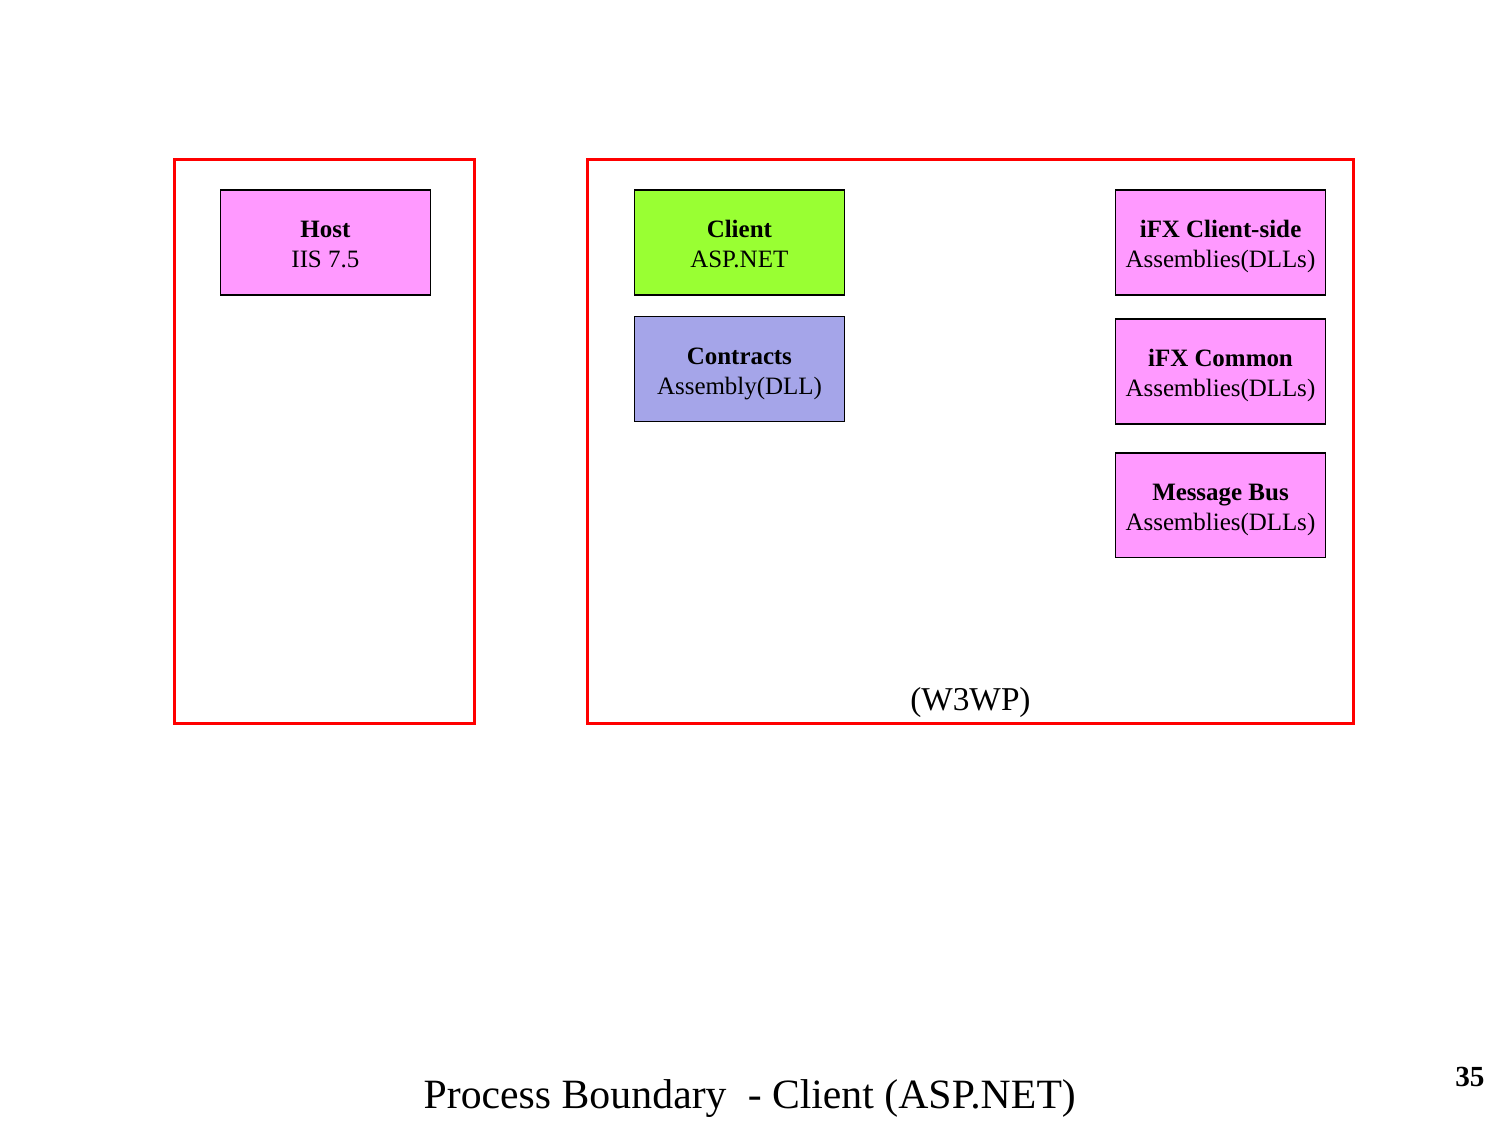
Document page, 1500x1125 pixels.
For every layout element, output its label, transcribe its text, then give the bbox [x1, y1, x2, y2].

text_box [174, 159, 475, 724]
text_box [587, 159, 1354, 669]
text_box Message Bus Assemblies(DLLs) [1115, 452, 1326, 558]
text_box (W3WP) [587, 669, 1354, 725]
text_box Process Boundary - Client (ASP.NET) [396, 1059, 1104, 1125]
text_box Client ASP.NET [634, 189, 845, 295]
text_box Contracts Assembly(DLL) [634, 316, 845, 422]
text_box iFX Client-side Assemblies(DLLs) [1115, 189, 1326, 295]
slide_number 35 [1187, 1049, 1500, 1125]
text_box iFX Common Assemblies(DLLs) [1115, 319, 1326, 424]
